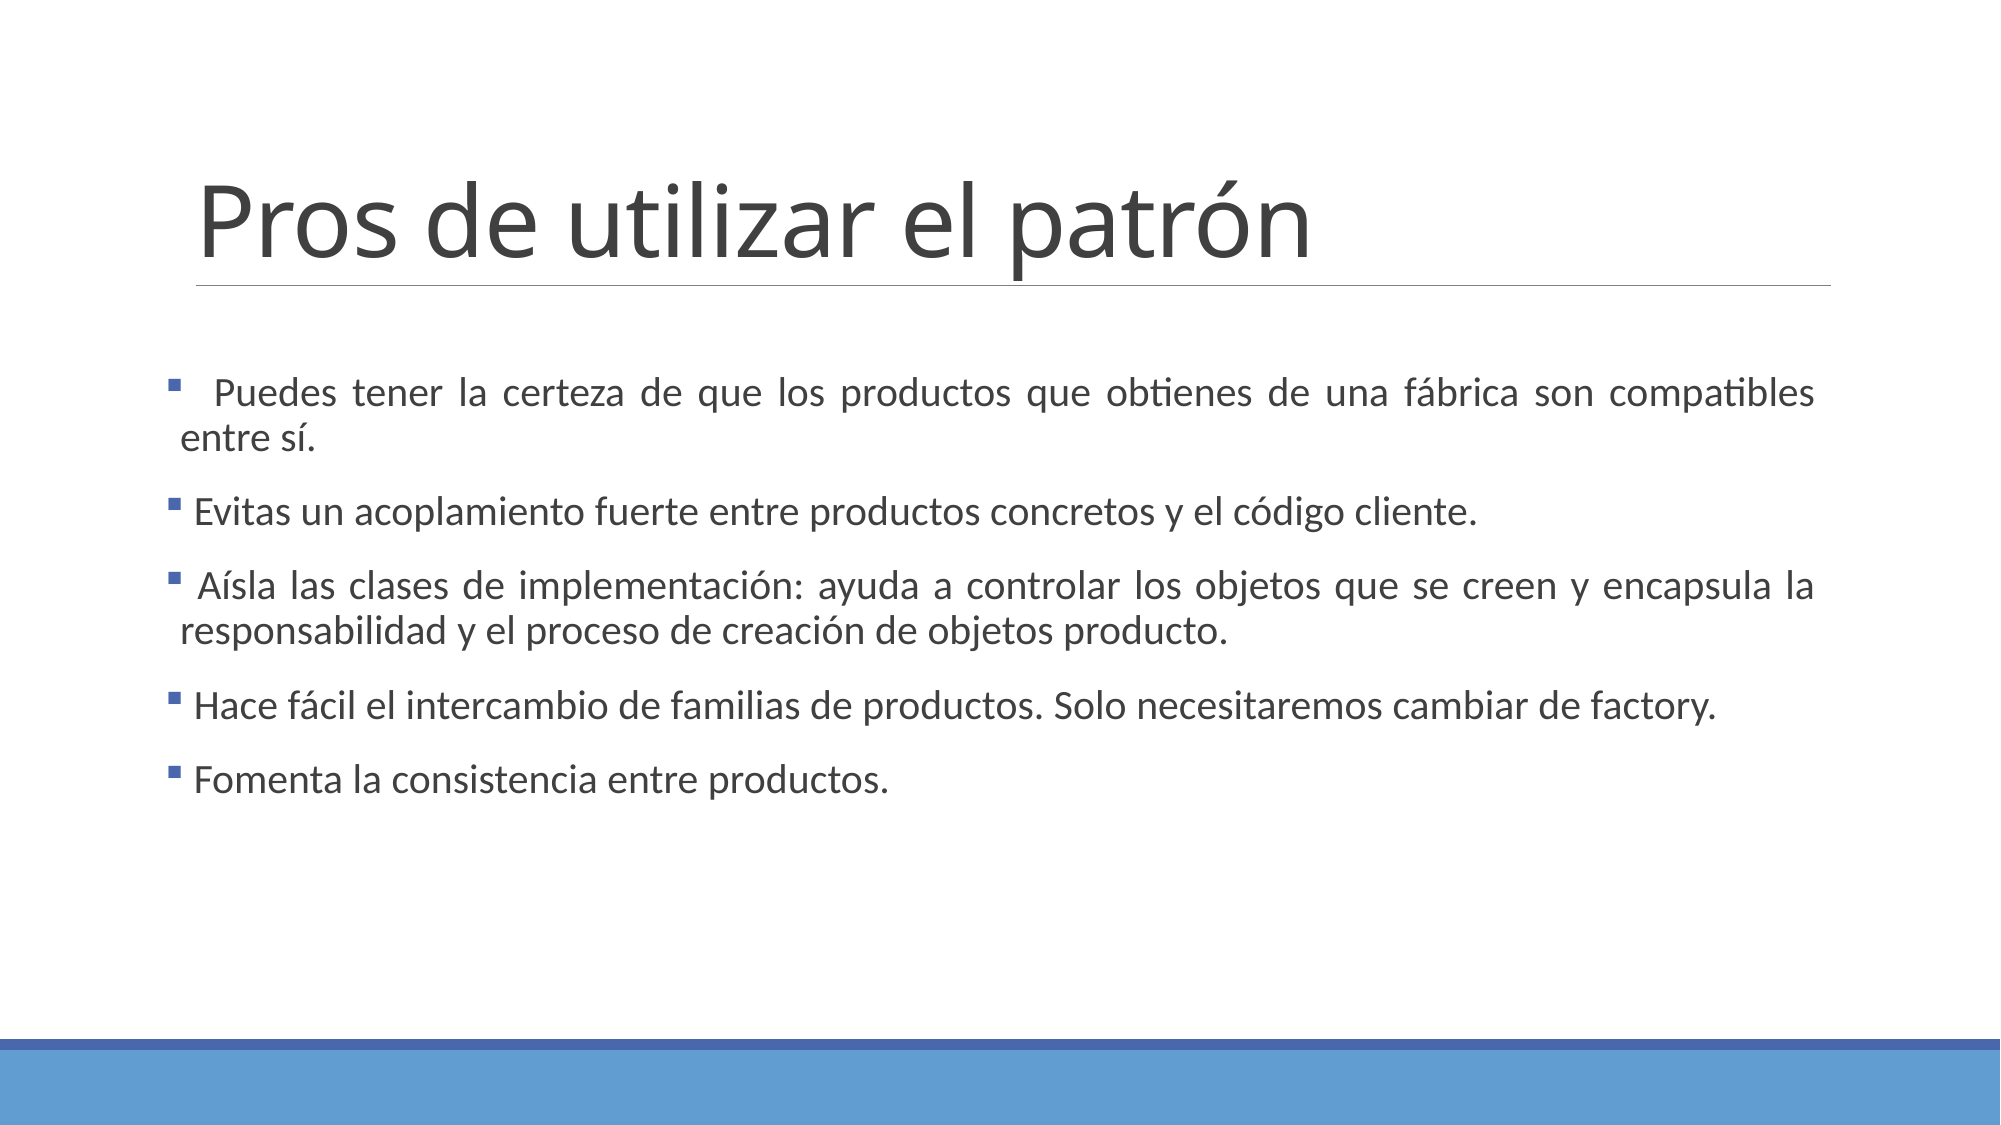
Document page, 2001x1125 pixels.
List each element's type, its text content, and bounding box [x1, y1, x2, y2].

list Puedes tener la certeza de que los productos que obtienes de una fábrica son compatibles entre sí. Evitas un acoplamiento fuerte entre productos concretos y el código cliente. Aísla las clases de implementación: ayuda a controlar los objetos que se creen y encapsula la responsabilidad y el proceso de creación de objetos producto. Hace fácil el intercambio de familias de productos. Solo necesitaremos cambiar de factory. Fomenta la consistencia entre productos. [165, 362, 1815, 867]
title Pros de utilizar el patrón [180, 47, 1830, 285]
